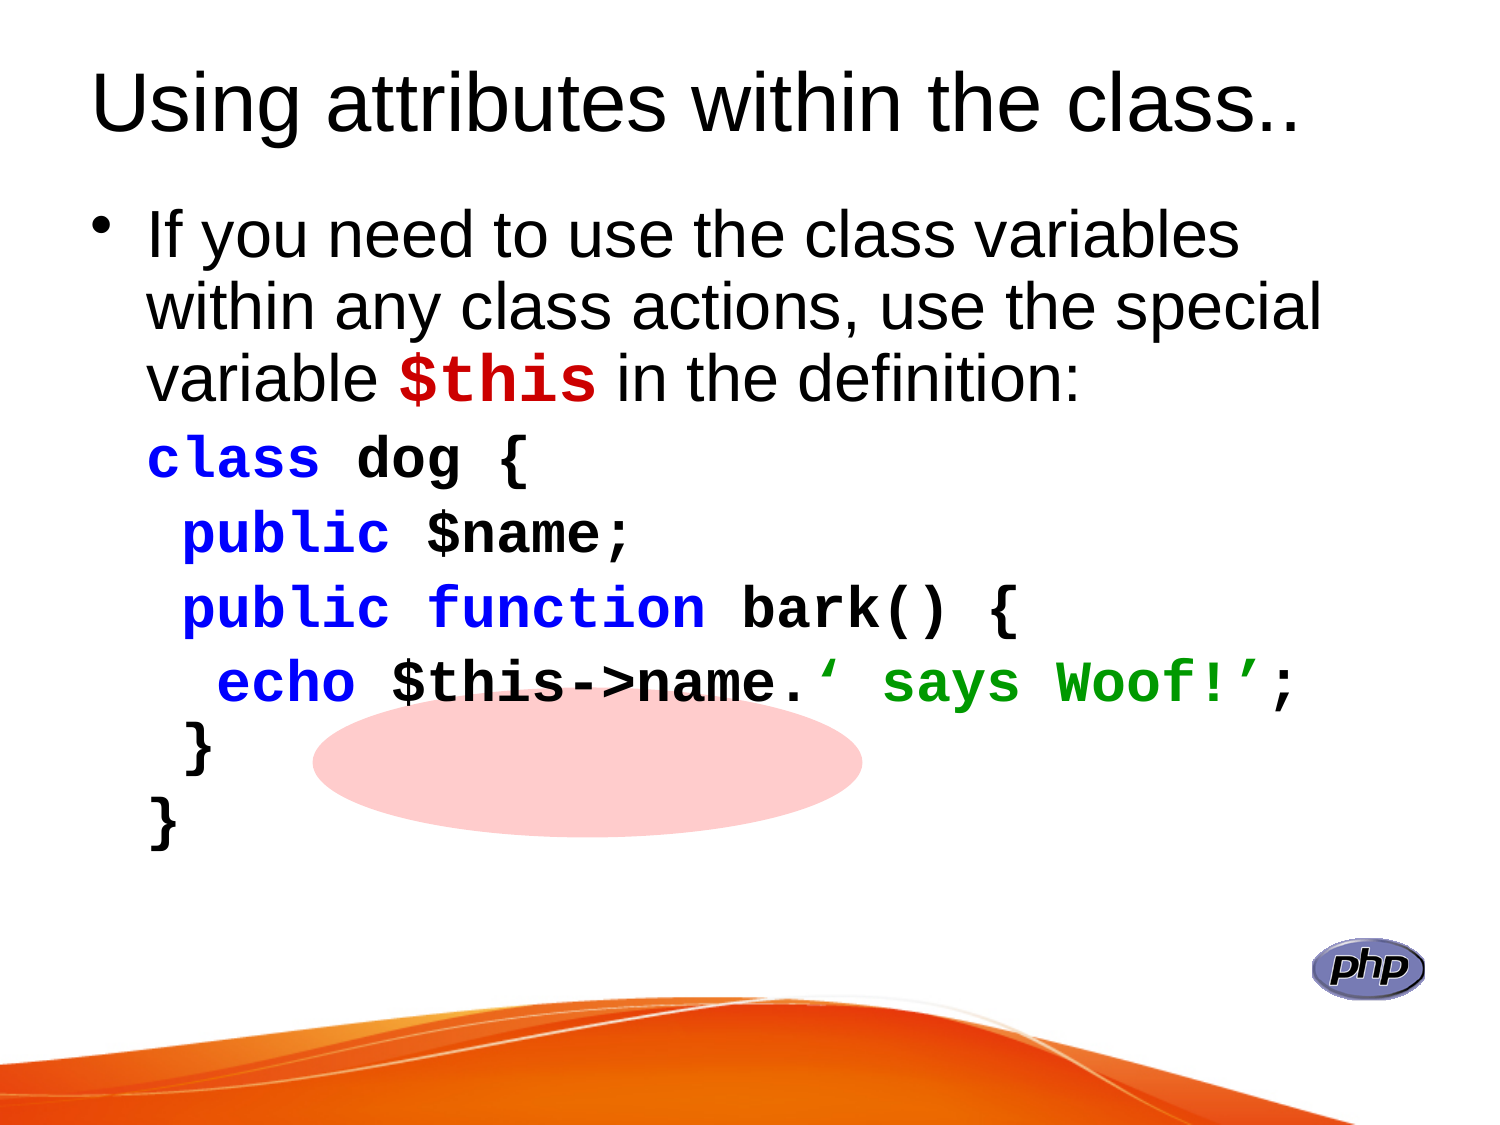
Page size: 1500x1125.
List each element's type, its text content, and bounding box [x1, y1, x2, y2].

list If you need to use the class variables within any class actions, use the special variable $this in the definition: class dog { public $name; public function bark() { echo $this->name.‘ says Woof!’; } } [74, 192, 1426, 1006]
title Using attributes within the class.. [74, 49, 1477, 146]
picture [0, 0, 1500, 1125]
